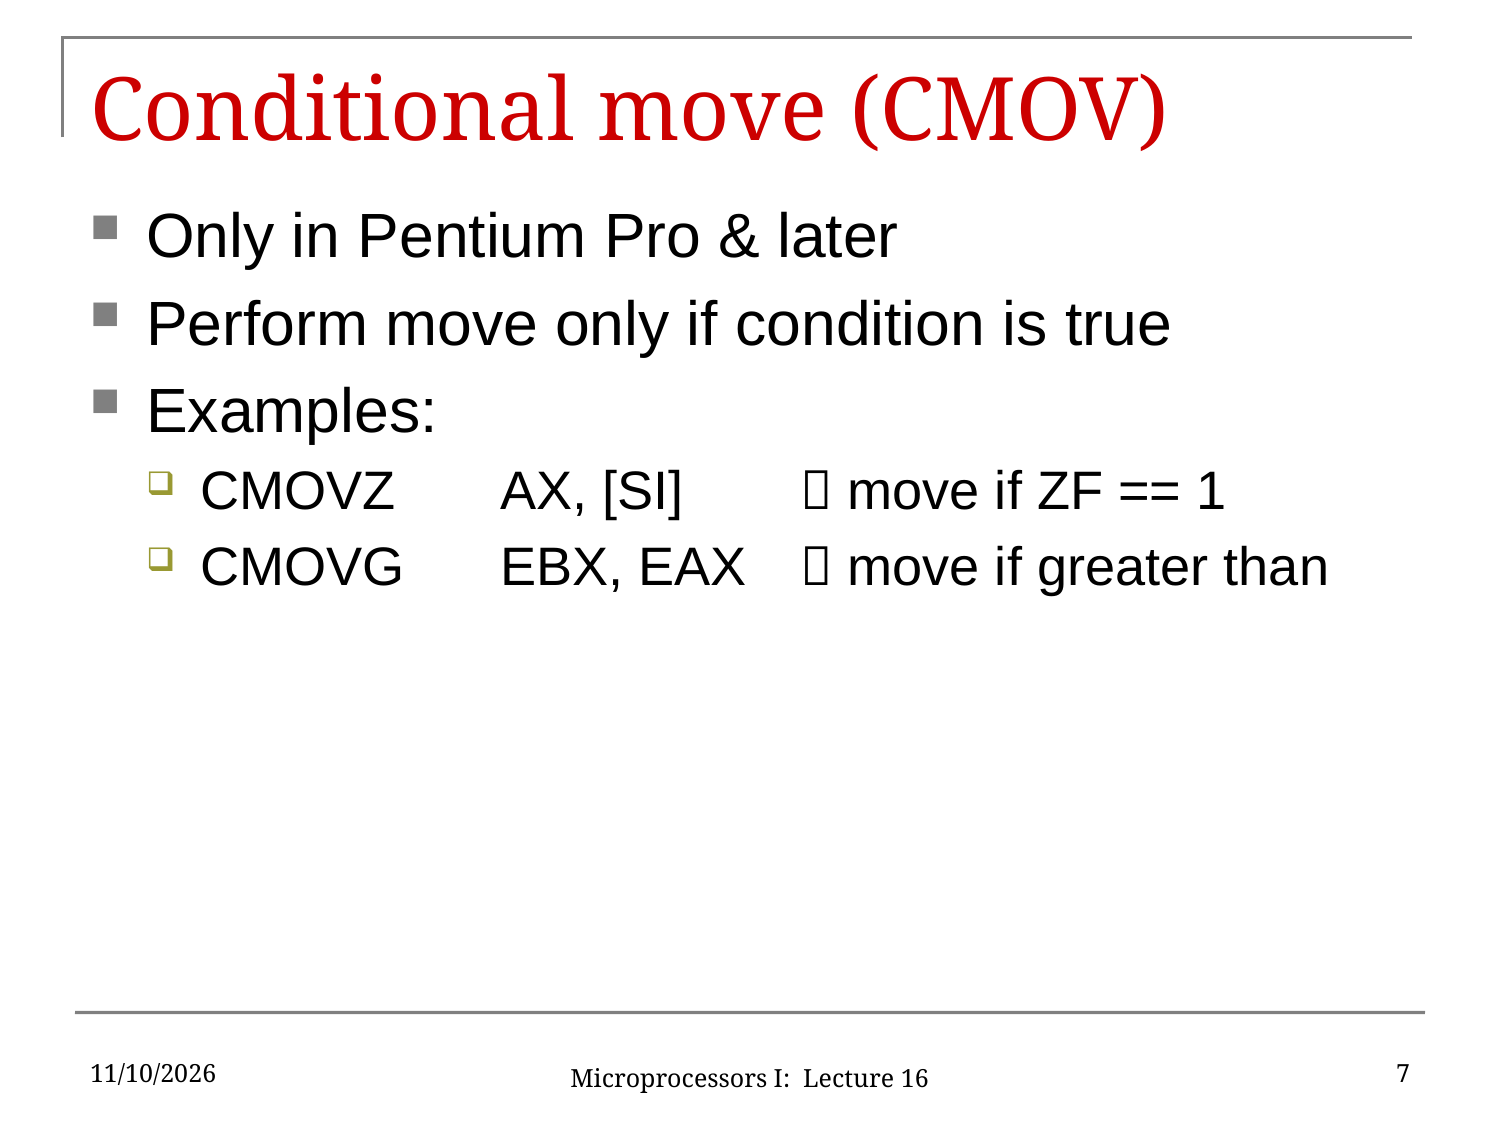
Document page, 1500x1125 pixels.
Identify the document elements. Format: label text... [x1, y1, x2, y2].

title Conditional move (CMOV) [75, 45, 1425, 163]
list Only in Pentium Pro & later Perform move only if condition is true Examples: CMOVZ AX, [SI]  move if ZF == 1 CMOVG EBX, EAX  move if greater than [75, 187, 1425, 1006]
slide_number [74, 1023, 426, 1100]
slide_number 7 [1074, 1023, 1426, 1100]
footer Microprocessors I: Lecture 16 [512, 1024, 988, 1101]
